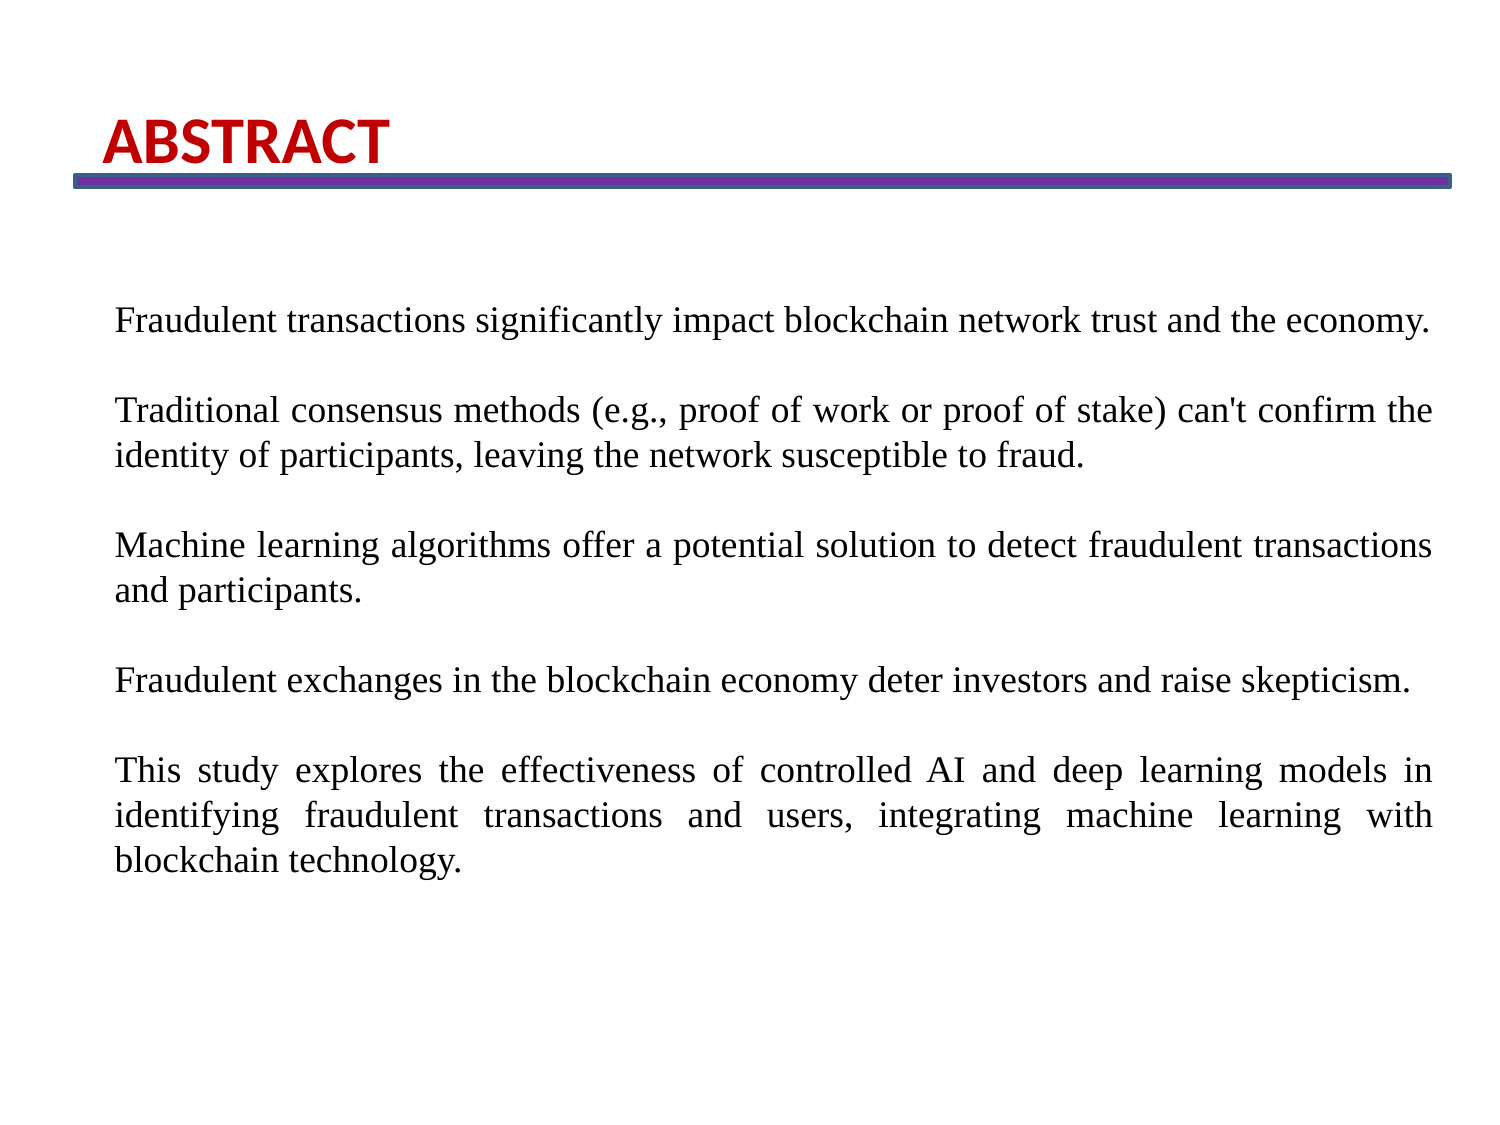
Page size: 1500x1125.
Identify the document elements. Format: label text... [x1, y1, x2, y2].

text_box ABSTRACT [87, 89, 688, 185]
text_box [75, 174, 1450, 188]
text_box Fraudulent transactions significantly impact blockchain network trust and the economy. Traditional consensus methods (e.g., proof of work or proof of stake) can't confirm the identity of participants, leaving the network susceptible to fraud. Machine learning algorithms offer a potential solution to detect fraudulent transactions and participants. Fraudulent exchanges in the blockchain economy deter investors and raise skepticism. This study explores the effectiveness of controlled AI and deep learning models in identifying fraudulent transactions and users, integrating machine learning with blockchain technology. [99, 287, 1450, 933]
